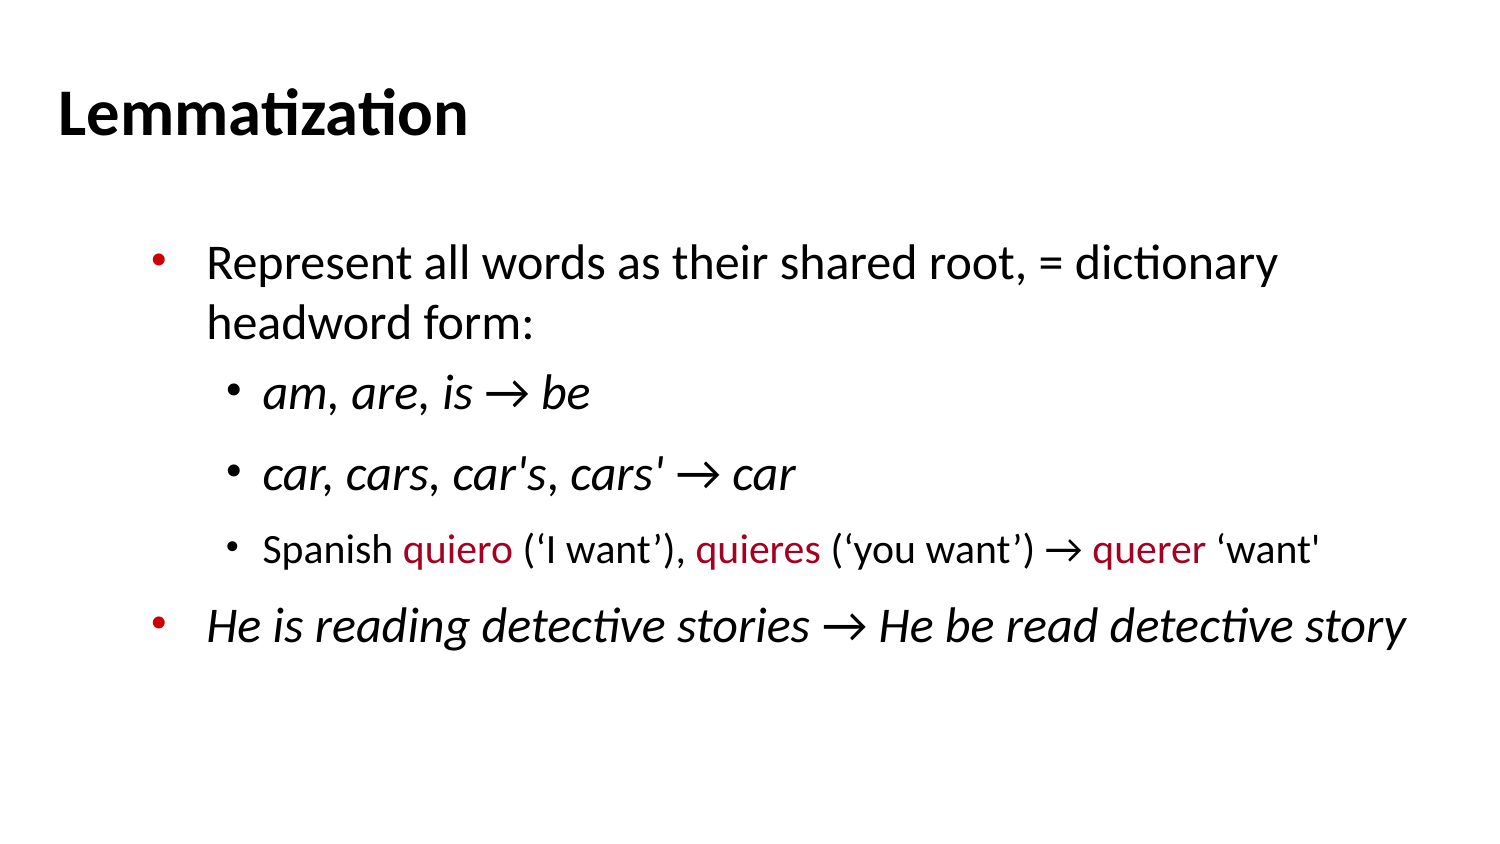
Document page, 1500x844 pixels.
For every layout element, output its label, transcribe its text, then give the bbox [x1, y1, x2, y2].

title Lemmatization [43, 34, 1457, 157]
list Represent all words as their shared root, = dictionary headword form: am, are, is → be car, cars, car's, cars' → car Spanish quiero (‘I want’), quieres (‘you want’) → querer ‘want' He is reading detective stories → He be read detective story [135, 221, 1500, 810]
